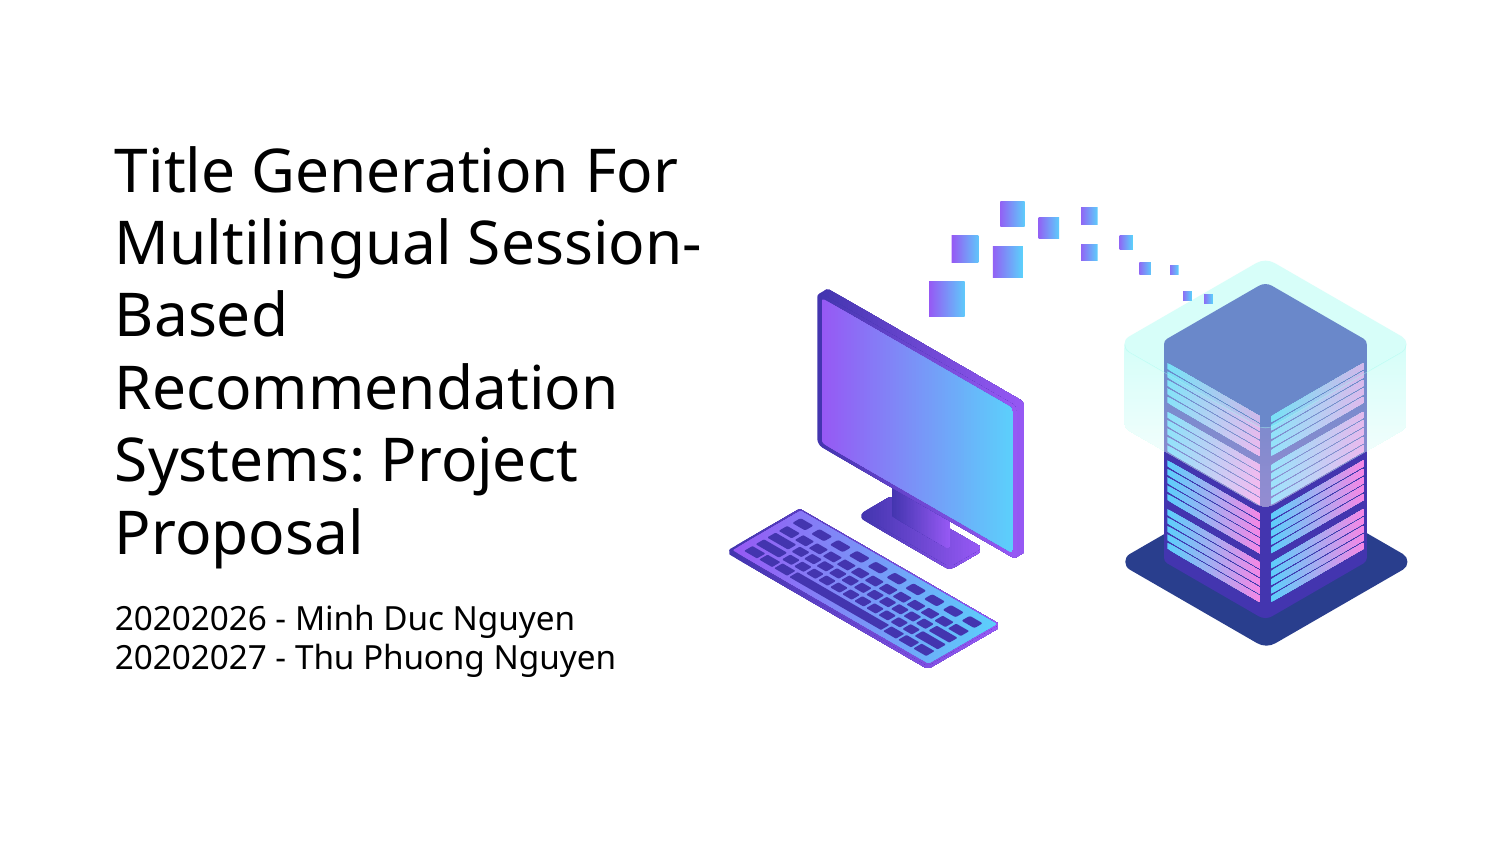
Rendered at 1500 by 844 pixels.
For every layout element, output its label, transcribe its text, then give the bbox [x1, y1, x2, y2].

text_box [1270, 525, 1364, 586]
text_box [1270, 516, 1307, 537]
text_box [1164, 516, 1367, 619]
text_box [1270, 534, 1364, 595]
text_box [951, 235, 979, 263]
text_box [929, 281, 965, 287]
text_box [1167, 534, 1261, 595]
text_box [992, 246, 1023, 278]
text_box [1270, 516, 1362, 569]
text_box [1122, 260, 1409, 507]
title Title Generation For Multilingual Session-Based Recommendation Systems: Project Proposal [99, 188, 798, 581]
text_box [1167, 517, 1261, 578]
text_box [1081, 207, 1098, 225]
text_box [1167, 525, 1261, 586]
text_box [1209, 516, 1261, 546]
text_box [1081, 244, 1098, 261]
text_box [1224, 516, 1261, 537]
text_box [1167, 542, 1261, 603]
text_box [1270, 517, 1364, 578]
text_box [1038, 217, 1060, 239]
text_box [1000, 201, 1025, 227]
text_box [1270, 516, 1322, 546]
text_box [1195, 516, 1261, 554]
subtitle 20202026 - Minh Duc Nguyen 20202027 - Thu Phuong Nguyen [99, 581, 798, 698]
text_box [1270, 516, 1293, 529]
text_box [1168, 516, 1261, 569]
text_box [728, 288, 1025, 669]
text_box [1238, 516, 1261, 529]
text_box [1119, 235, 1133, 250]
text_box [1270, 542, 1364, 603]
text_box [1125, 533, 1408, 646]
text_box [1270, 516, 1336, 554]
